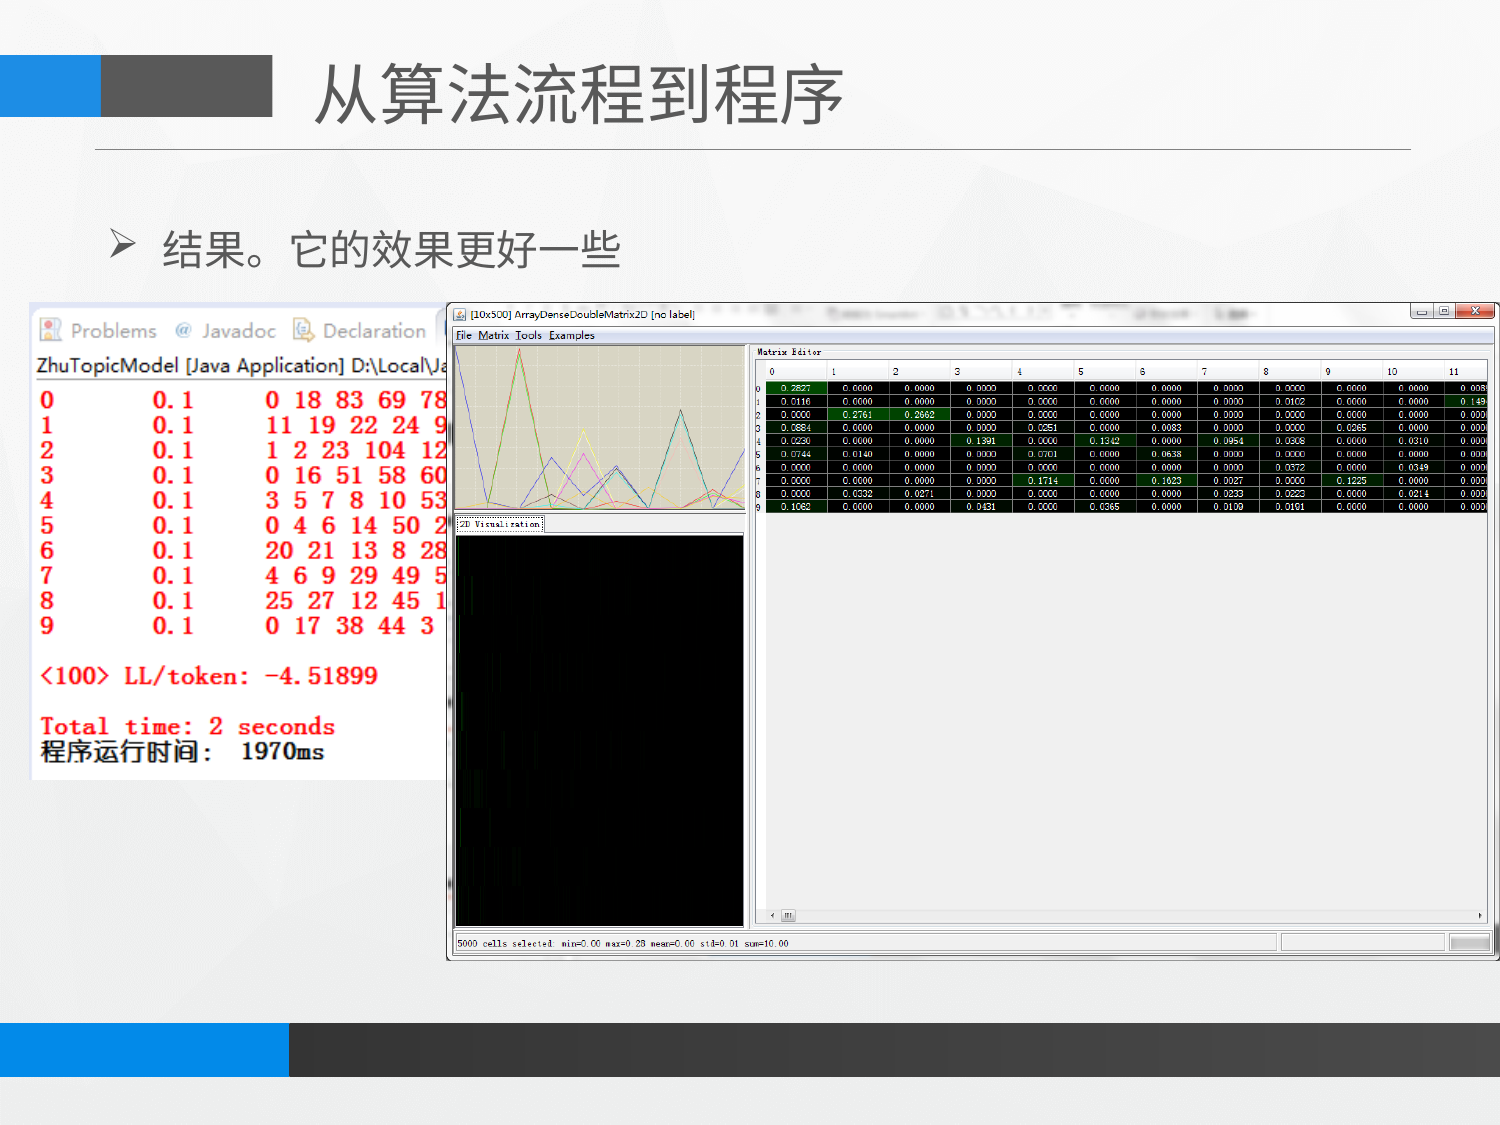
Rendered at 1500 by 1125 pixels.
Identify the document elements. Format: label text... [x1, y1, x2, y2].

text_box [288, 1022, 1500, 1078]
picture [29, 302, 1500, 962]
text_box [0, 1022, 288, 1078]
text_box 结果。它的效果更好一些 [95, 208, 1447, 280]
text_box 从算法流程到程序 [301, 46, 1258, 139]
